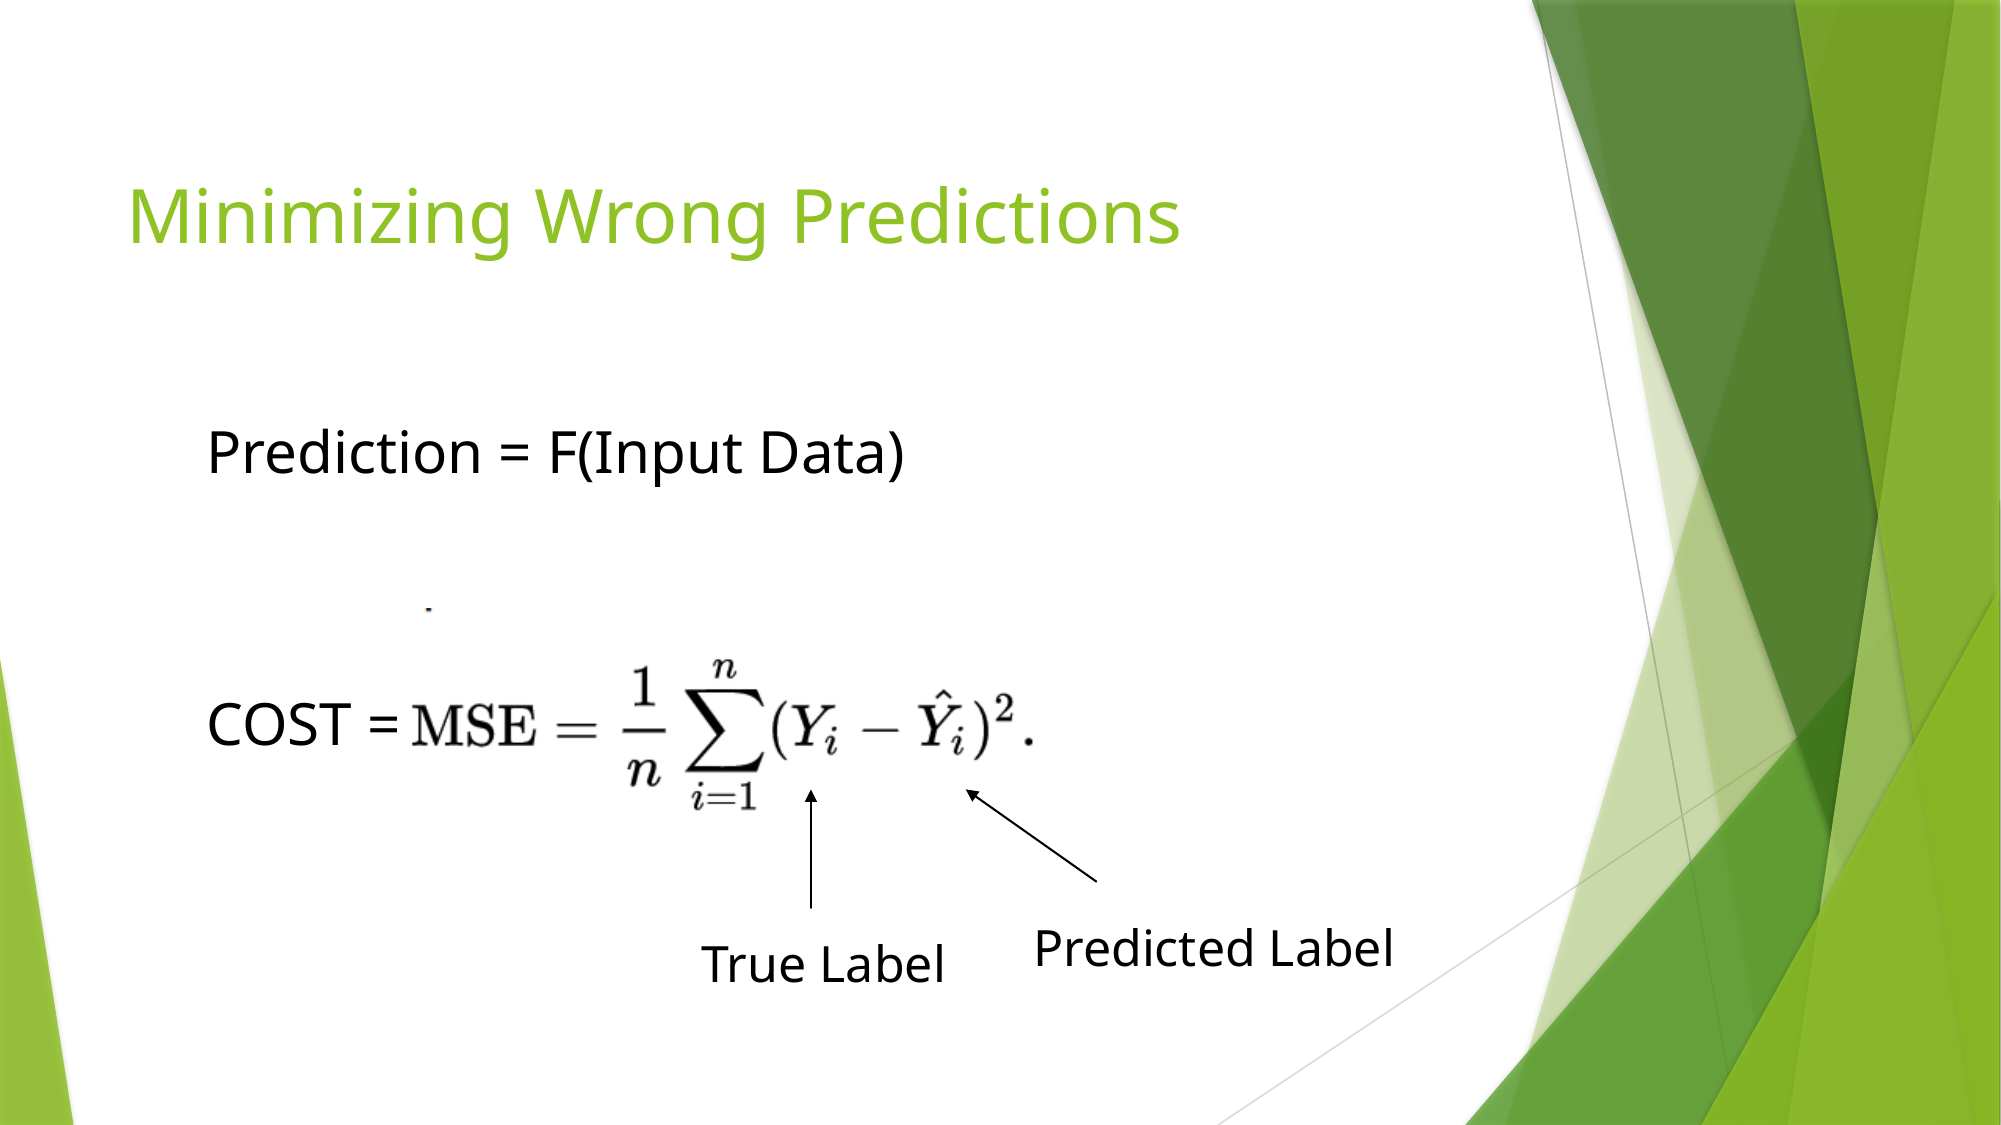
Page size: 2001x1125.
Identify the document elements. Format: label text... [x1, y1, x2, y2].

text_box Predicted Label [1018, 909, 1483, 984]
text_box COST = [191, 680, 359, 765]
text_box True Label [686, 924, 1019, 1000]
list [364, 608, 1053, 838]
text_box Minimizing Wrong Predictions [111, 160, 1522, 378]
text_box Prediction = F(Input Data) [191, 407, 1311, 492]
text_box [965, 788, 1097, 882]
